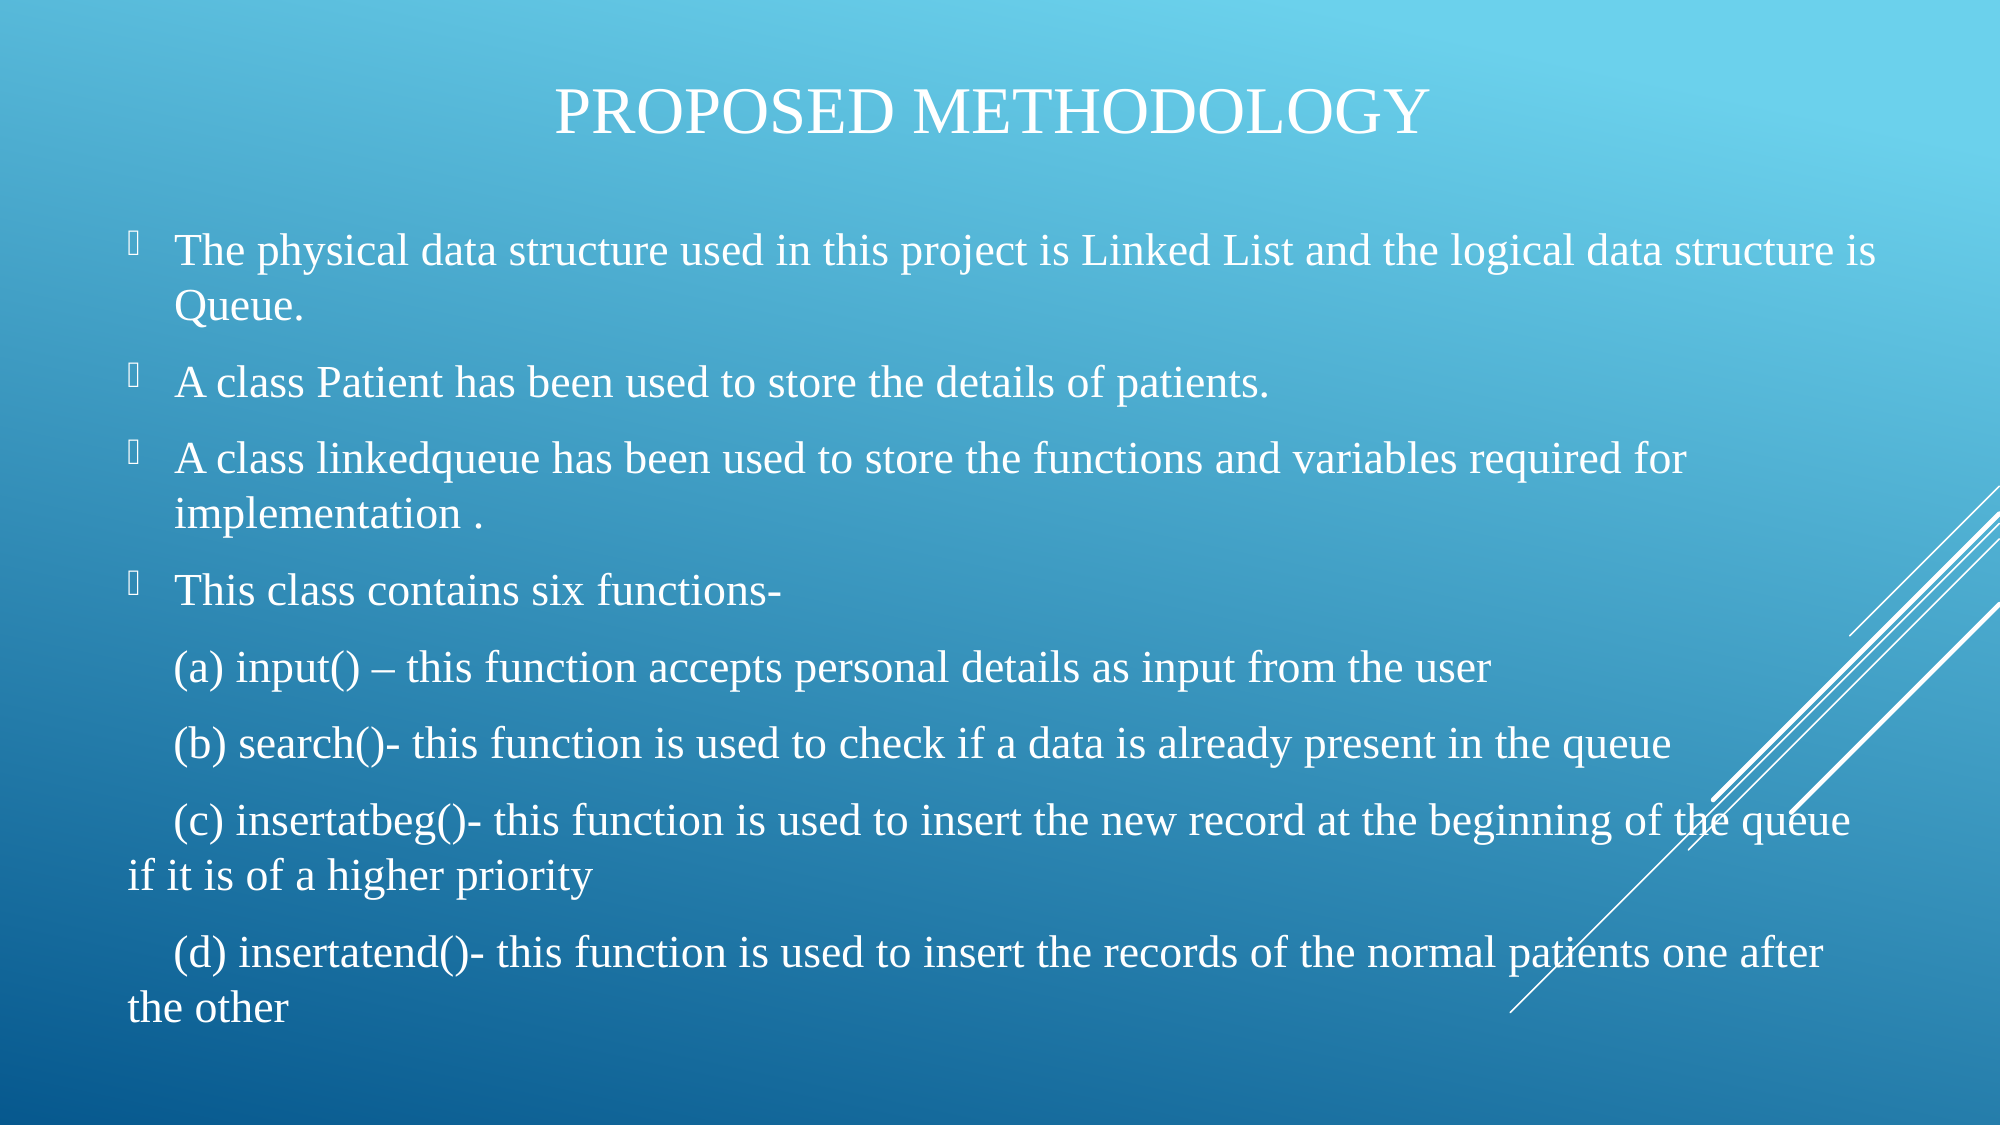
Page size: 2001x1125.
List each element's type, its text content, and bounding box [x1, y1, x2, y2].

list The physical data structure used in this project is Linked List and the logical data structure is Queue. A class Patient has been used to store the details of patients. A class linkedqueue has been used to store the functions and variables required for implementation . This class contains six functions- (a) input() – this function accepts personal details as input from the user (b) search()- this function is used to check if a data is already present in the queue (c) insertatbeg()- this function is used to insert the new record at the beginning of the queue if it is of a higher priority (d) insertatend()- this function is used to insert the records of the normal patients one after the other [112, 215, 1900, 1036]
title PROPOSED METHODOLOGY [112, 30, 1875, 183]
